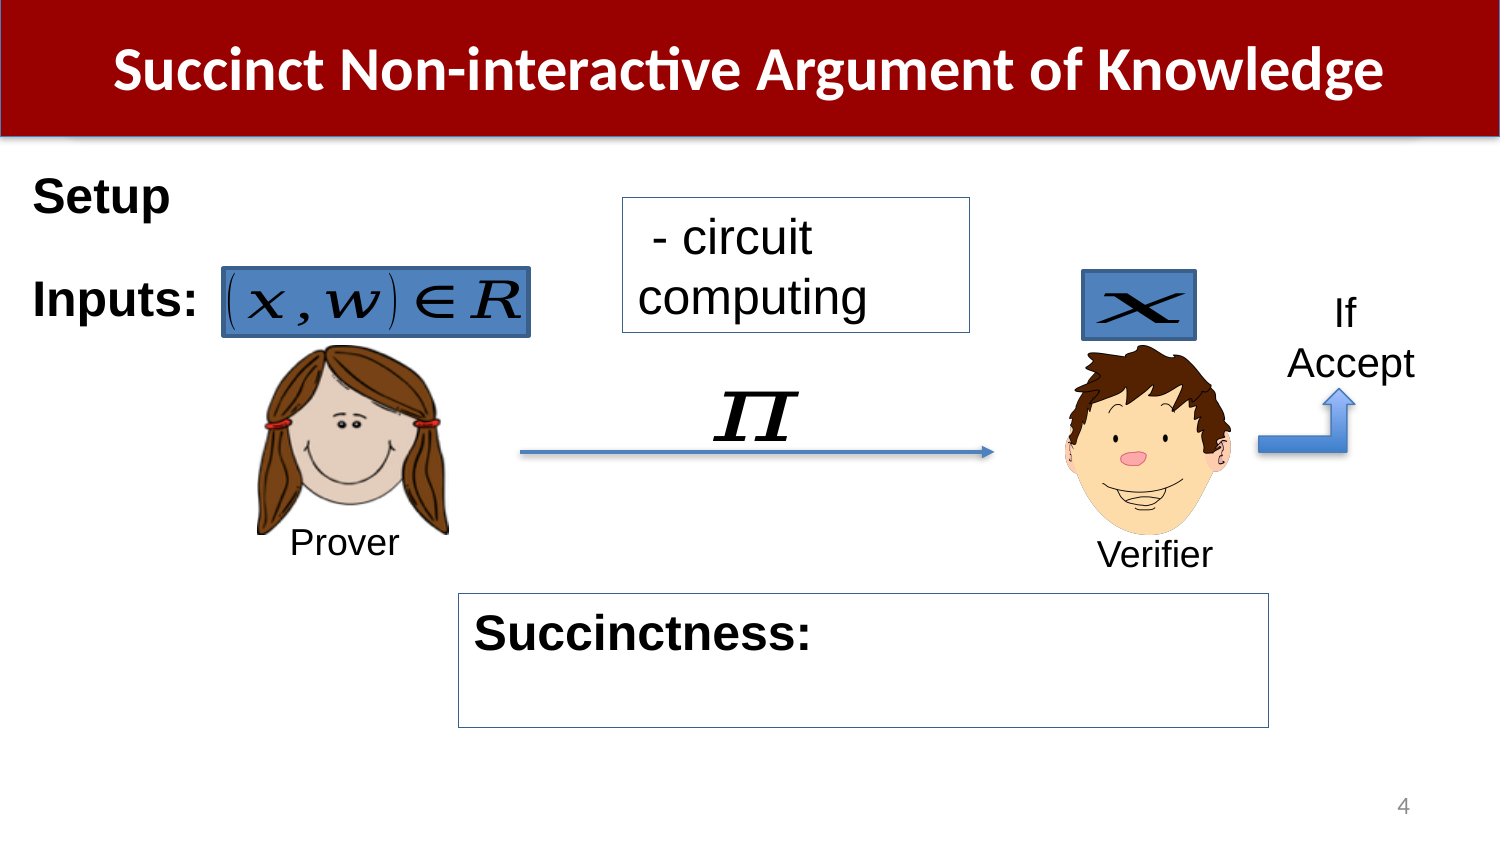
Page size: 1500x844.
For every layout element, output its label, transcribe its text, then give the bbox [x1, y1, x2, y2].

text_box Prover [274, 511, 494, 571]
text_box Inputs: [17, 259, 258, 334]
picture [257, 345, 450, 536]
picture [1065, 345, 1231, 536]
title Succinct Non-interactive Argument of Knowledge [75, 20, 1425, 123]
slide_number 4 [1074, 782, 1425, 828]
text_box Verifier [1082, 522, 1266, 582]
text_box [1258, 387, 1356, 453]
